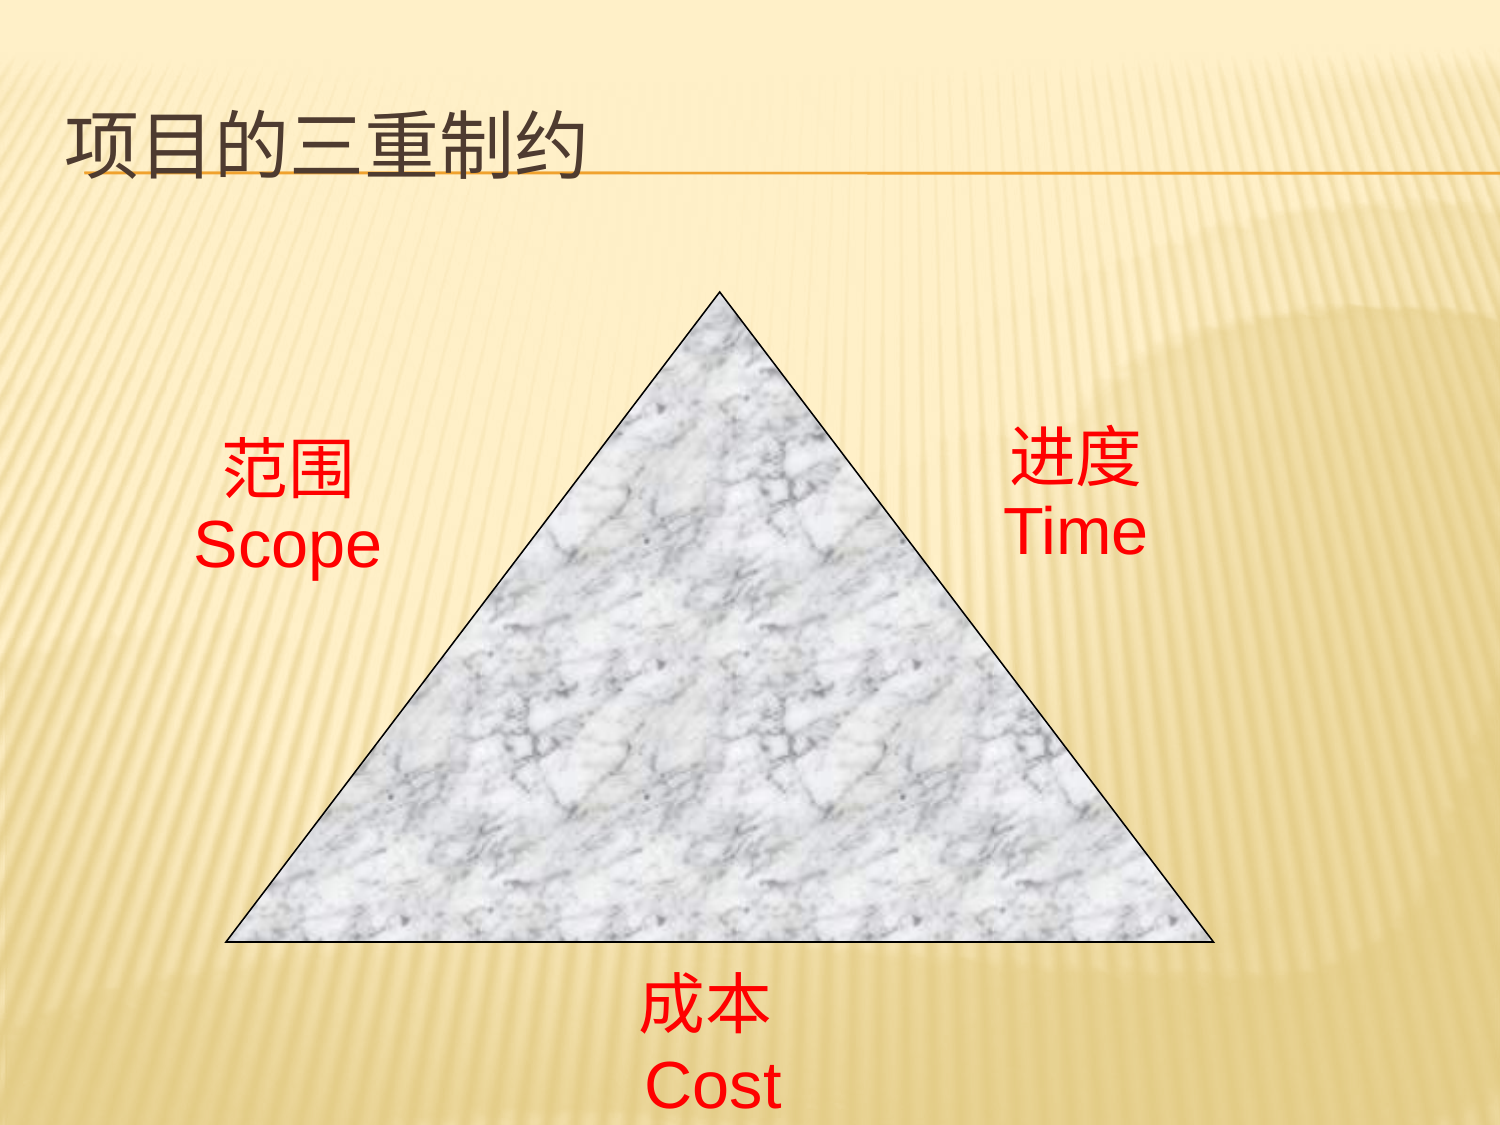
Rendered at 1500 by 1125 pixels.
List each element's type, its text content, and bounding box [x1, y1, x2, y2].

title 项目的三重制约 [50, 75, 1475, 213]
text_box [225, 291, 1214, 942]
text_box 成本Cost [588, 954, 839, 1125]
text_box 范围 Scope [88, 454, 489, 583]
text_box 进度 Time [951, 441, 1201, 570]
